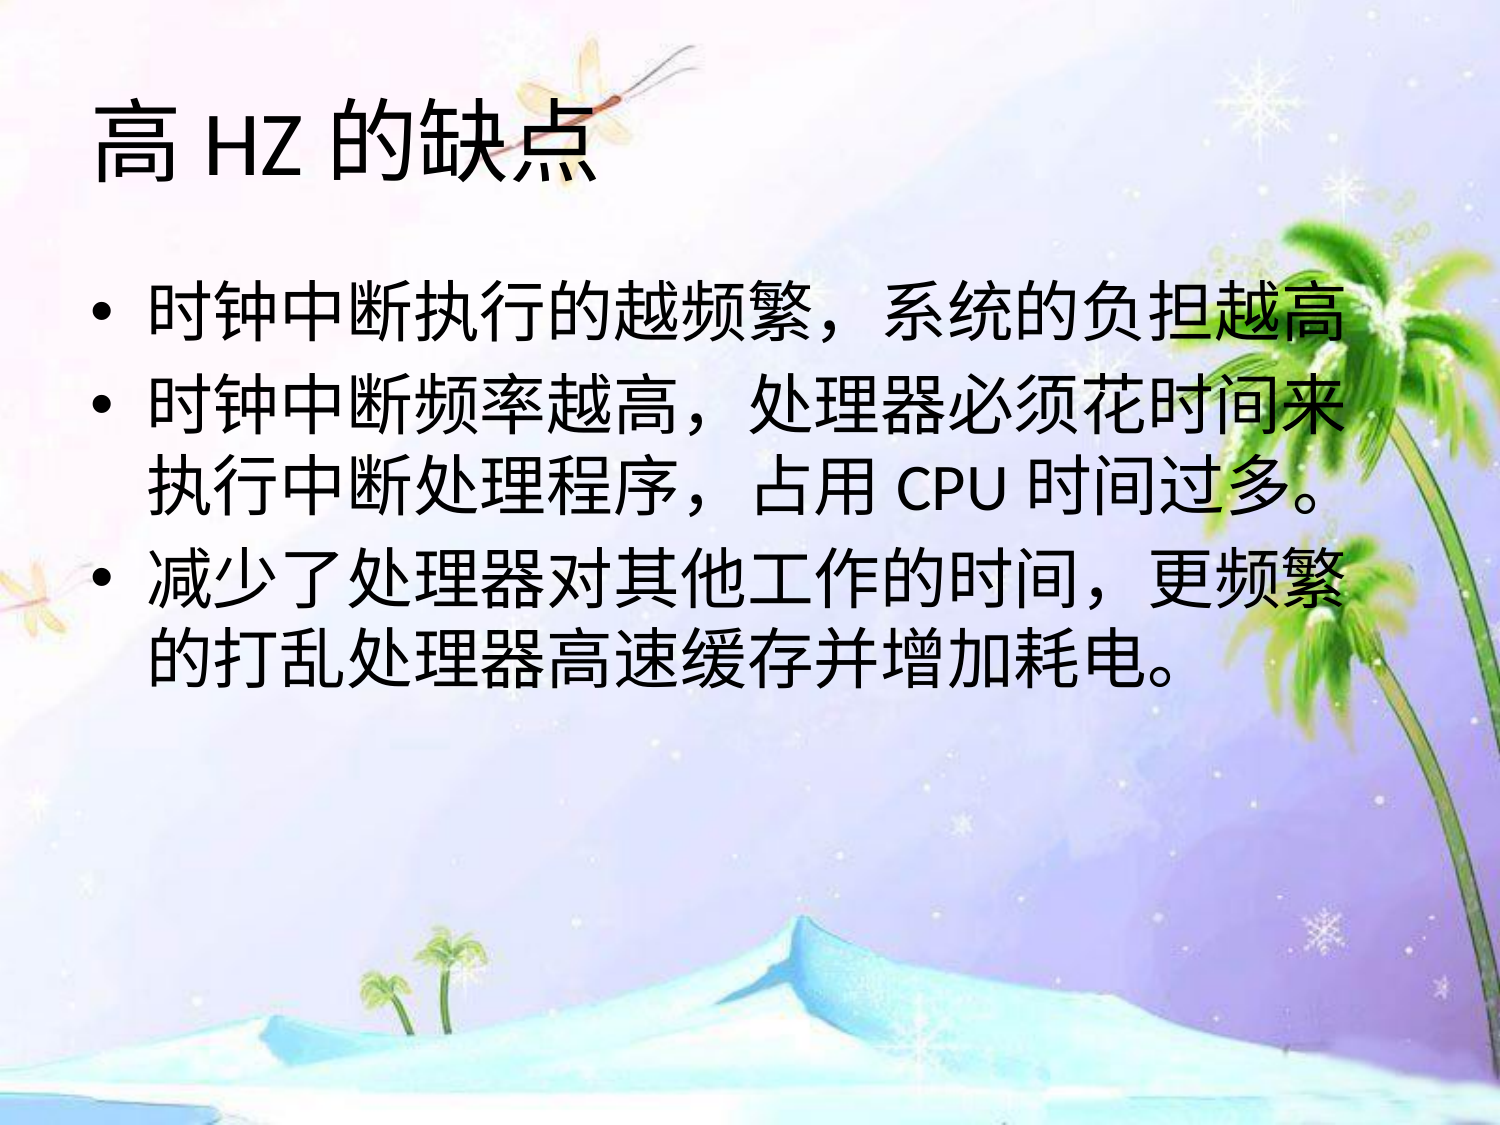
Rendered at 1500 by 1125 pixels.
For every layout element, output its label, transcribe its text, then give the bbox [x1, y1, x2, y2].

list 时钟中断执行的越频繁，系统的负担越高 时钟中断频率越高，处理器必须花时间来执行中断处理程序，占用CPU时间过多。 减少了处理器对其他工作的时间，更频繁的打乱处理器高速缓存并增加耗电。 [75, 262, 1425, 1005]
title 高HZ的缺点 [75, 45, 1425, 233]
picture [0, 0, 1500, 1125]
